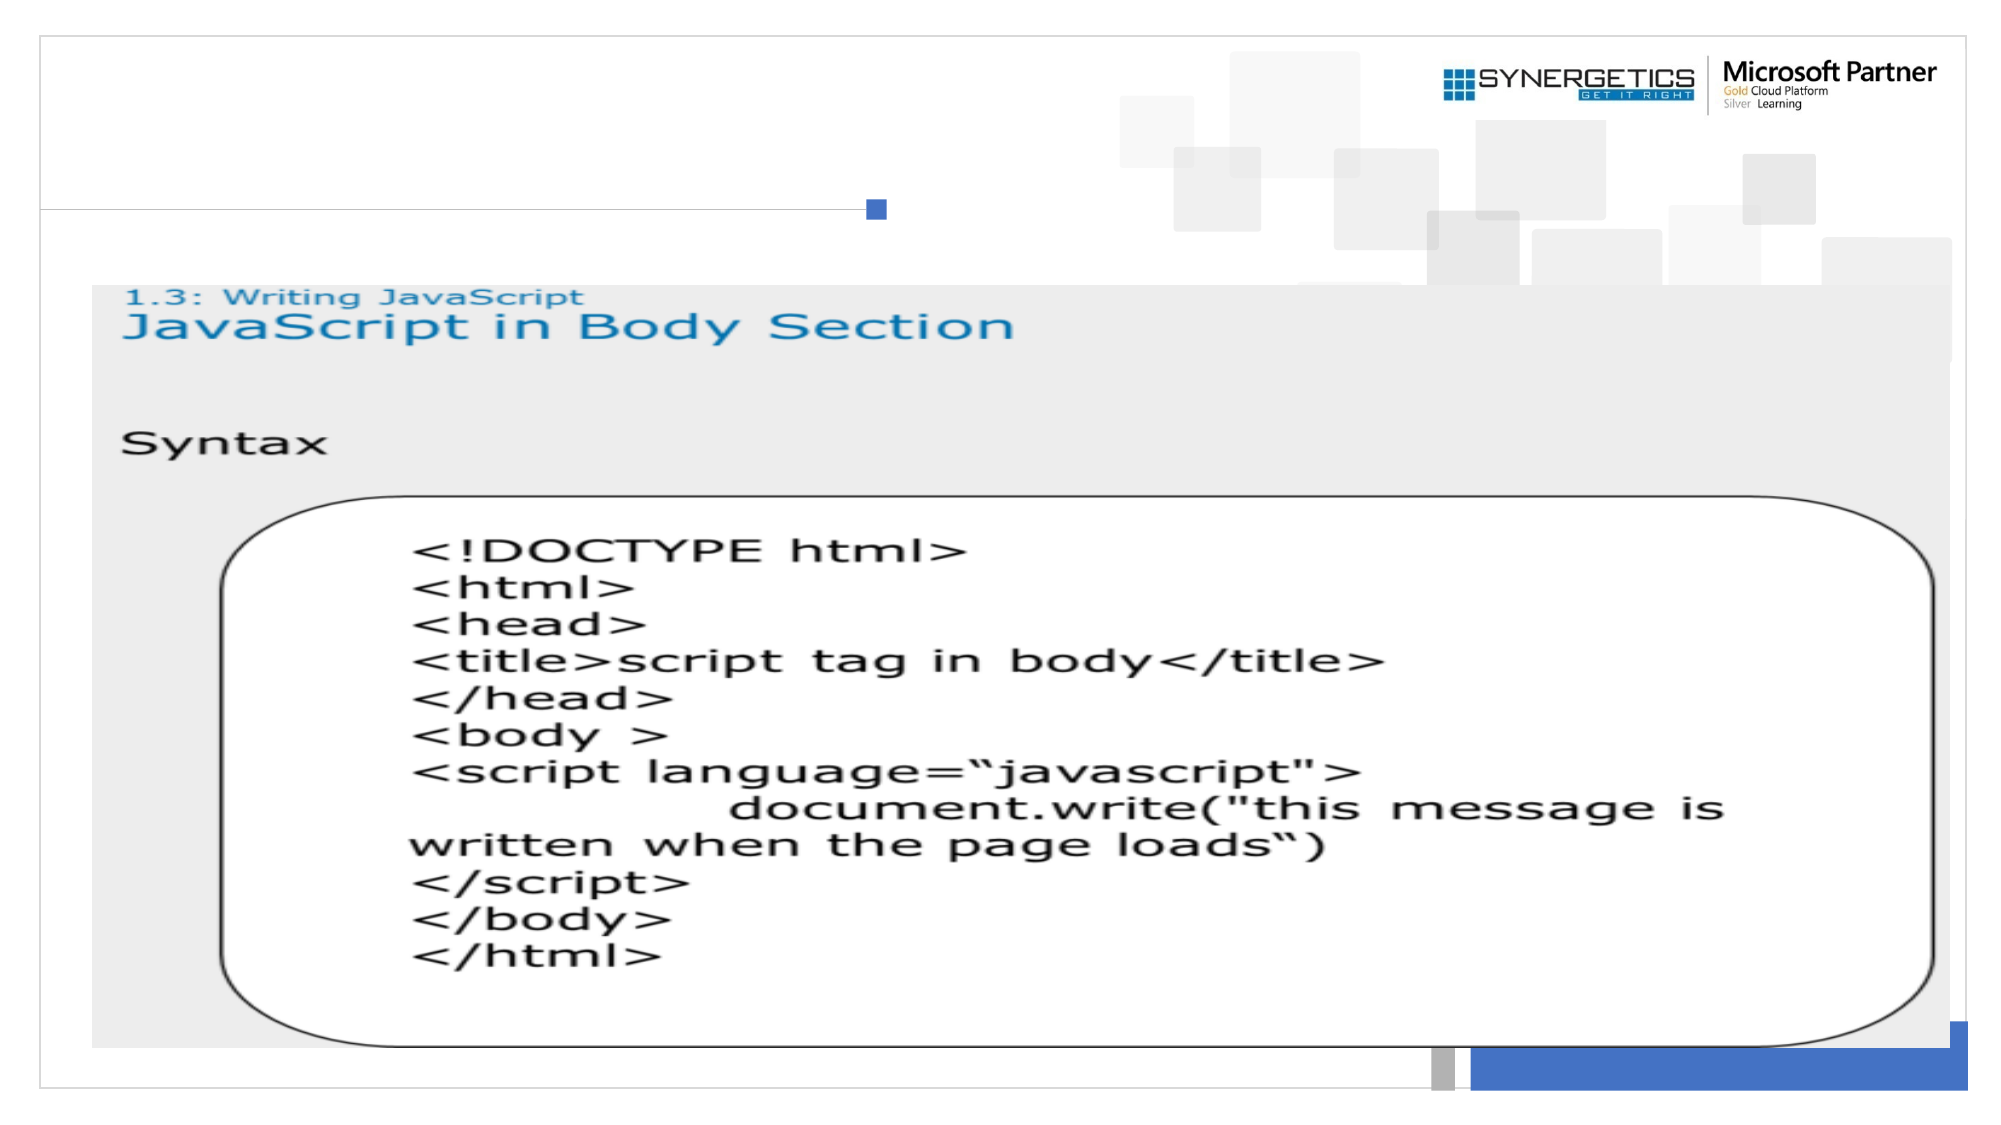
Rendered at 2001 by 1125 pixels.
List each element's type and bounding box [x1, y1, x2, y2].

picture [92, 285, 1950, 1048]
picture [1431, 48, 1955, 120]
